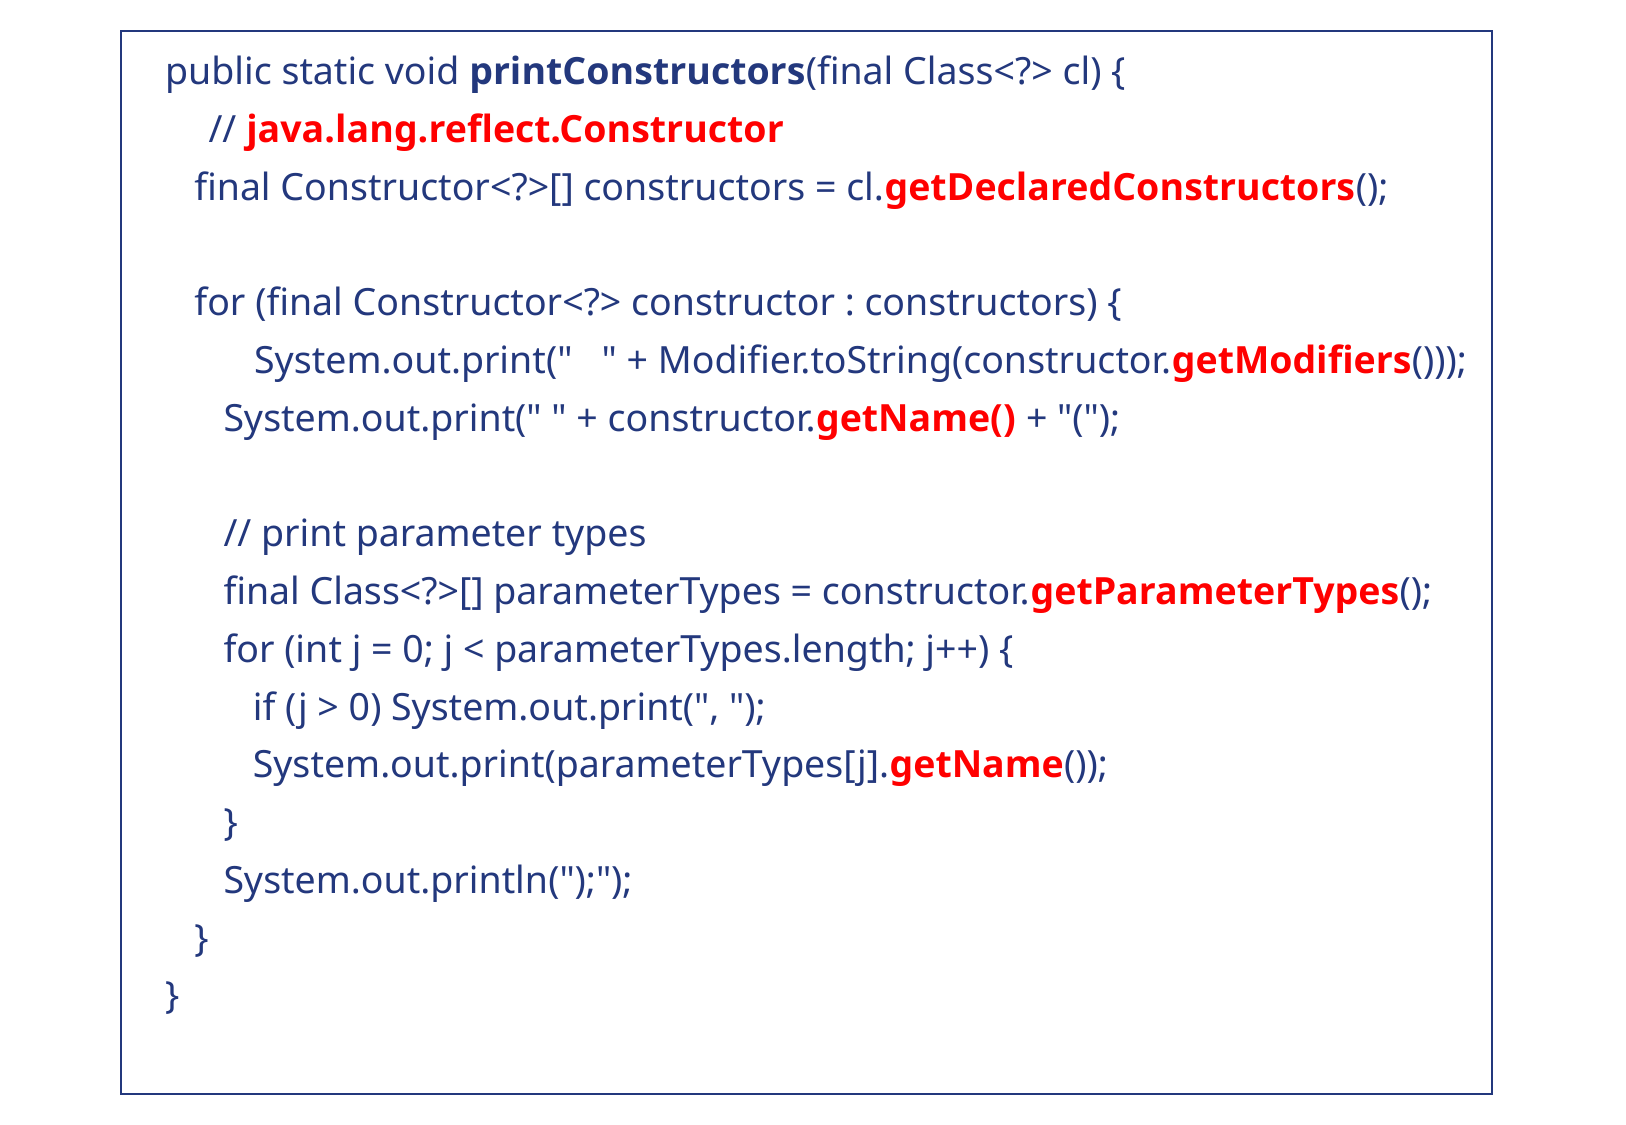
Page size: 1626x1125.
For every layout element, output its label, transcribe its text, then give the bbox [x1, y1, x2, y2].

text_box public static void printConstructors(final Class<?> cl) { // java.lang.reflect.Constructor final Constructor<?>[] constructors = cl.getDeclaredConstructors(); for (final Constructor<?> constructor : constructors) { System.out.print(" " + Modifier.toString(constructor.getModifiers())); System.out.print(" " + constructor.getName() + "("); // print parameter types final Class<?>[] parameterTypes = constructor.getParameterTypes(); for (int j = 0; j < parameterTypes.length; j++) { if (j > 0) System.out.print(", "); System.out.print(parameterTypes[j].getName()); } System.out.println(");"); } } [121, 30, 1493, 1094]
